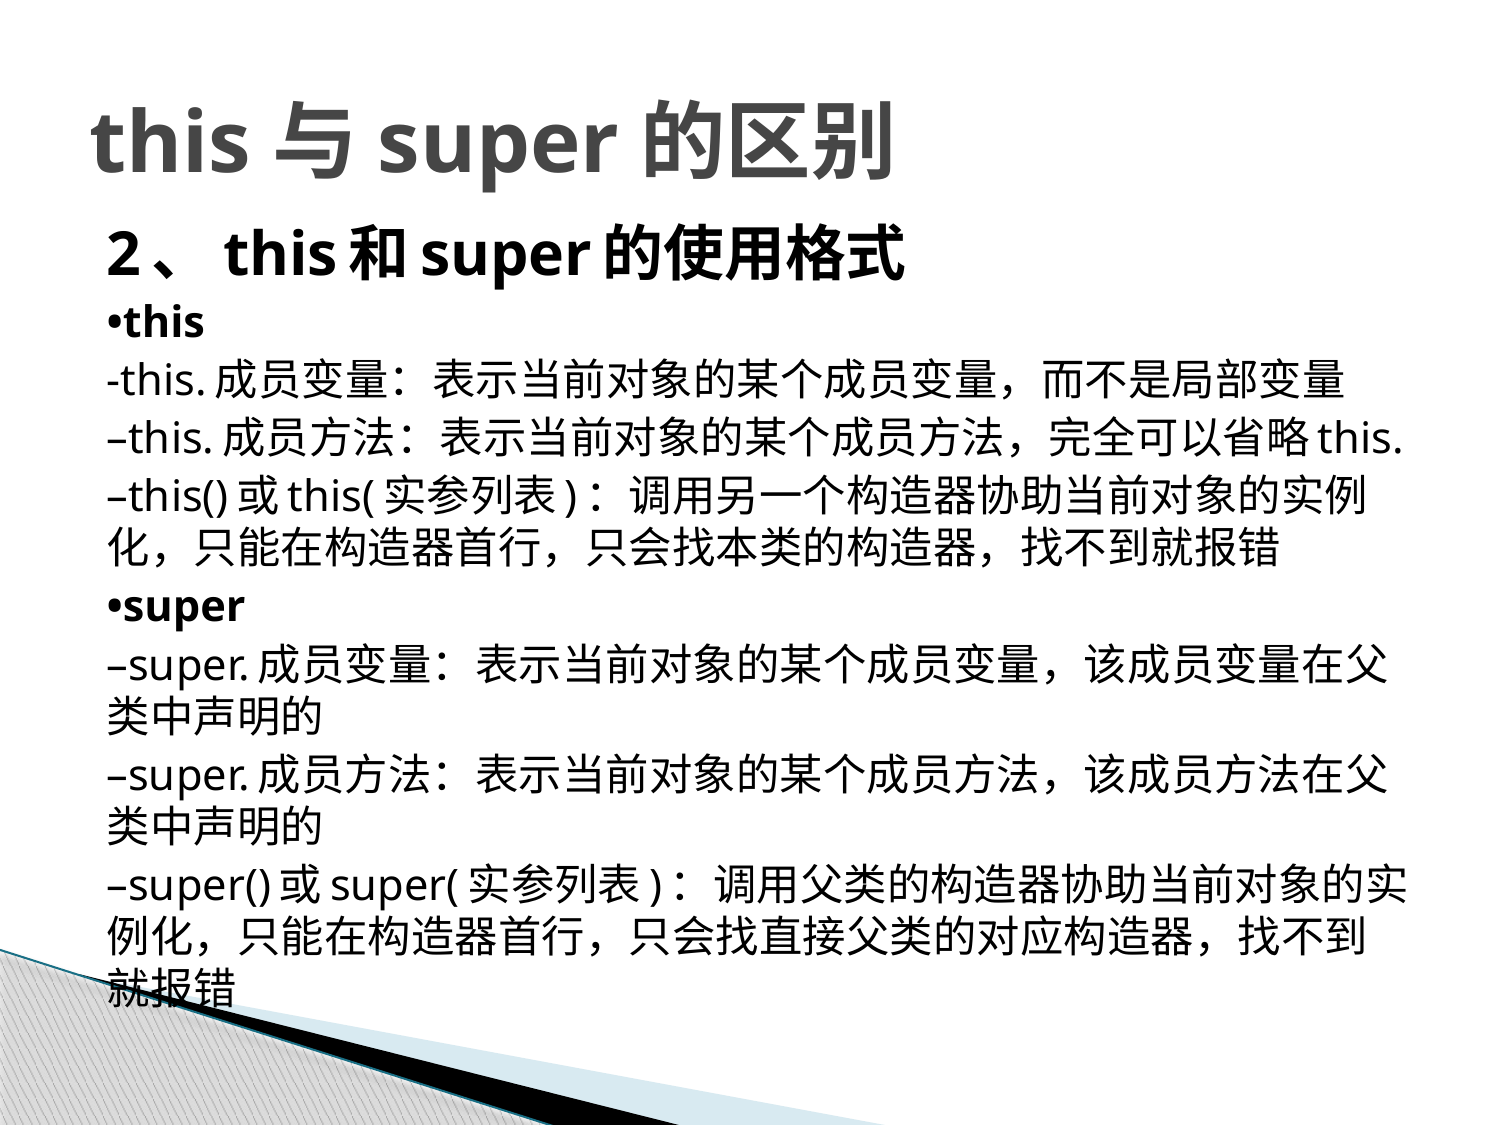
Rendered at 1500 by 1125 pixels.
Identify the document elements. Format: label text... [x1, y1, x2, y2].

list 2、this和super的使用格式 •this -this.成员变量：表示当前对象的某个成员变量，而不是局部变量 –this.成员方法：表示当前对象的某个成员方法，完全可以省略this. –this()或this(实参列表)：调用另一个构造器协助当前对象的实例化，只能在构造器首行，只会找本类的构造器，找不到就报错 •super –super.成员变量：表示当前对象的某个成员变量，该成员变量在父类中声明的 –super.成员方法：表示当前对象的某个成员方法，该成员方法在父类中声明的 –super()或super(实参列表)：调用父类的构造器协助当前对象的实例化，只能在构造器首行，只会找直接父类的对应构造器，找不到就报错 [75, 233, 1425, 1033]
title this与super的区别 [75, 45, 1425, 233]
